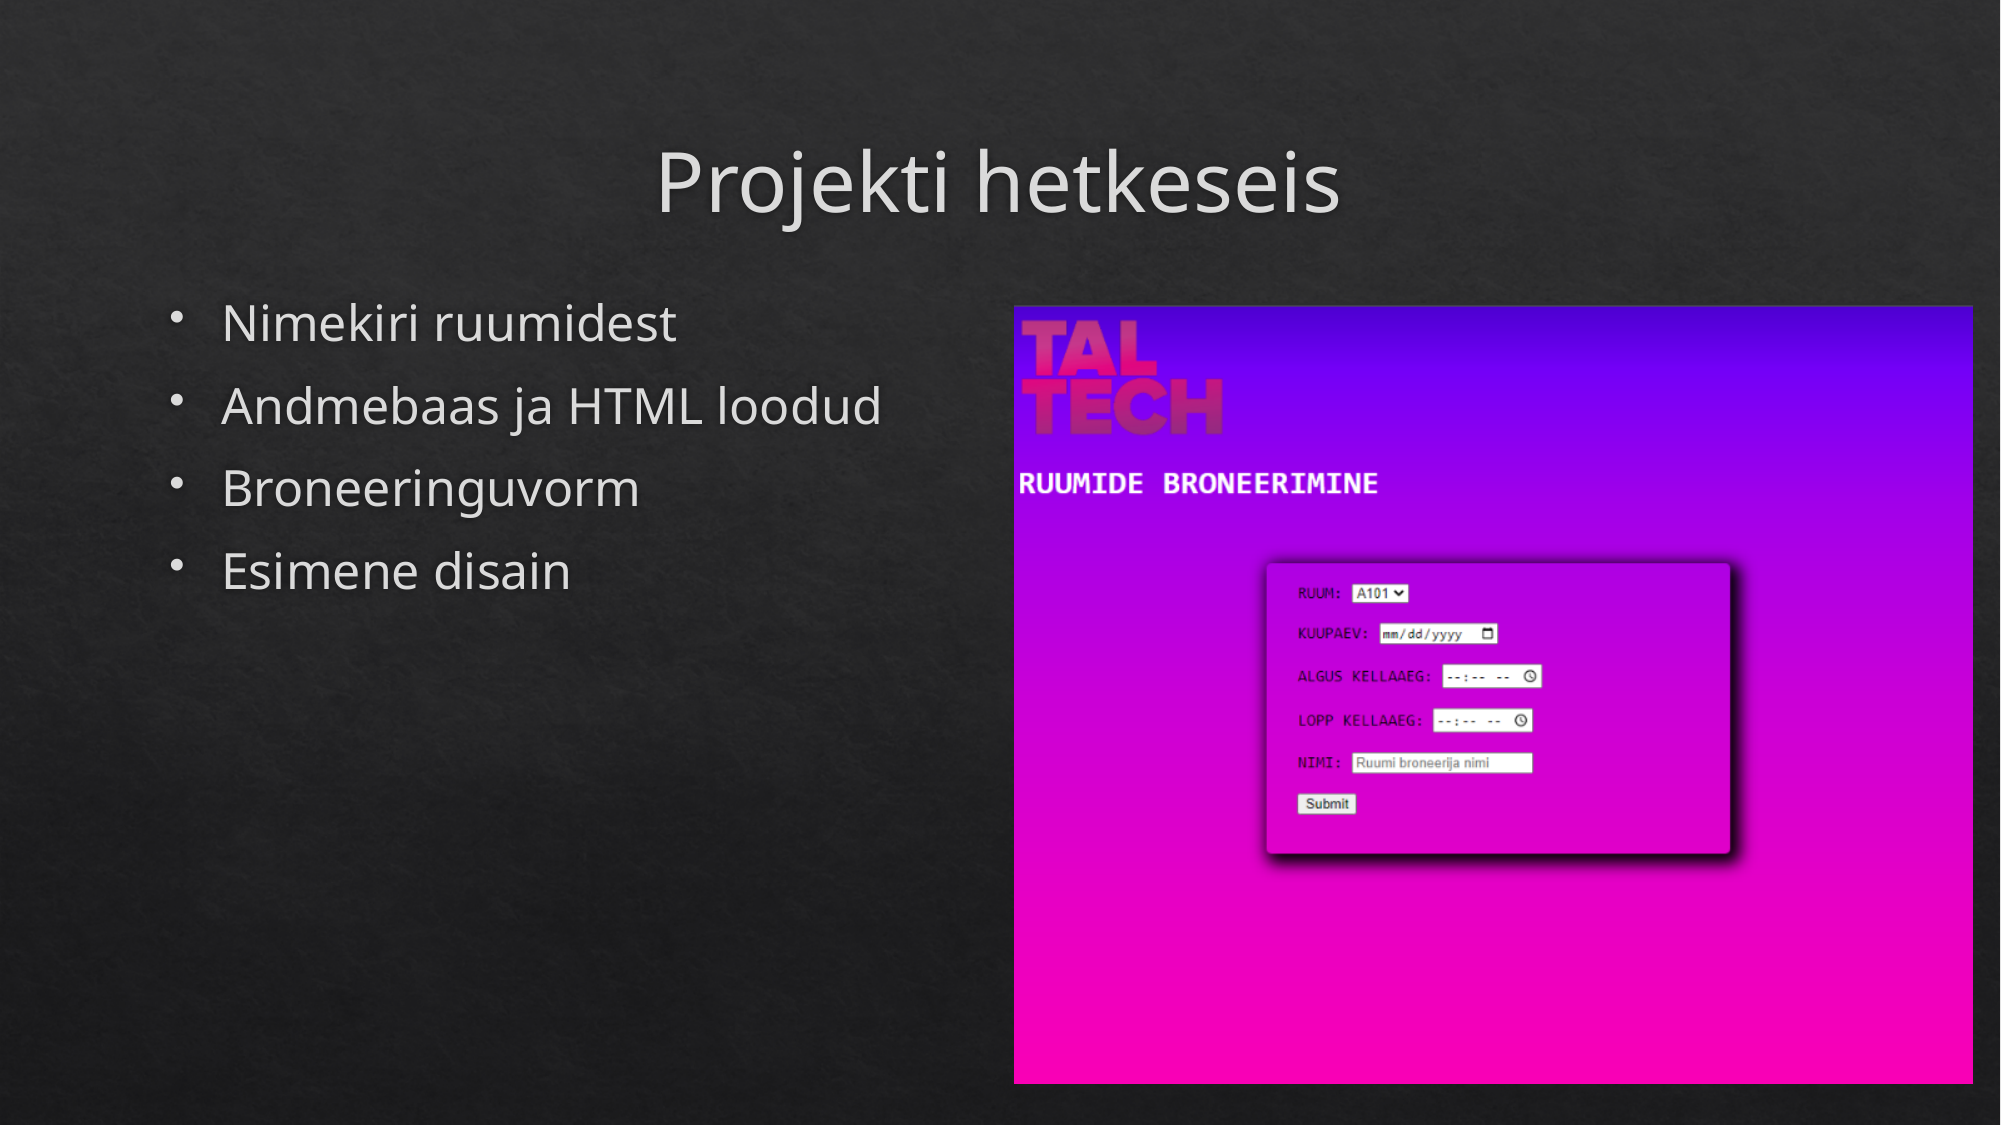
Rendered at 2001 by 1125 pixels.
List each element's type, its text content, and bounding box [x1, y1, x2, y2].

picture [1014, 303, 1973, 1084]
title Projekti hetkeseis [149, 99, 1849, 260]
list Nimekiri ruumidest Andmebaas ja HTML loodud Broneeringuvorm Esimene disain [149, 284, 1849, 950]
